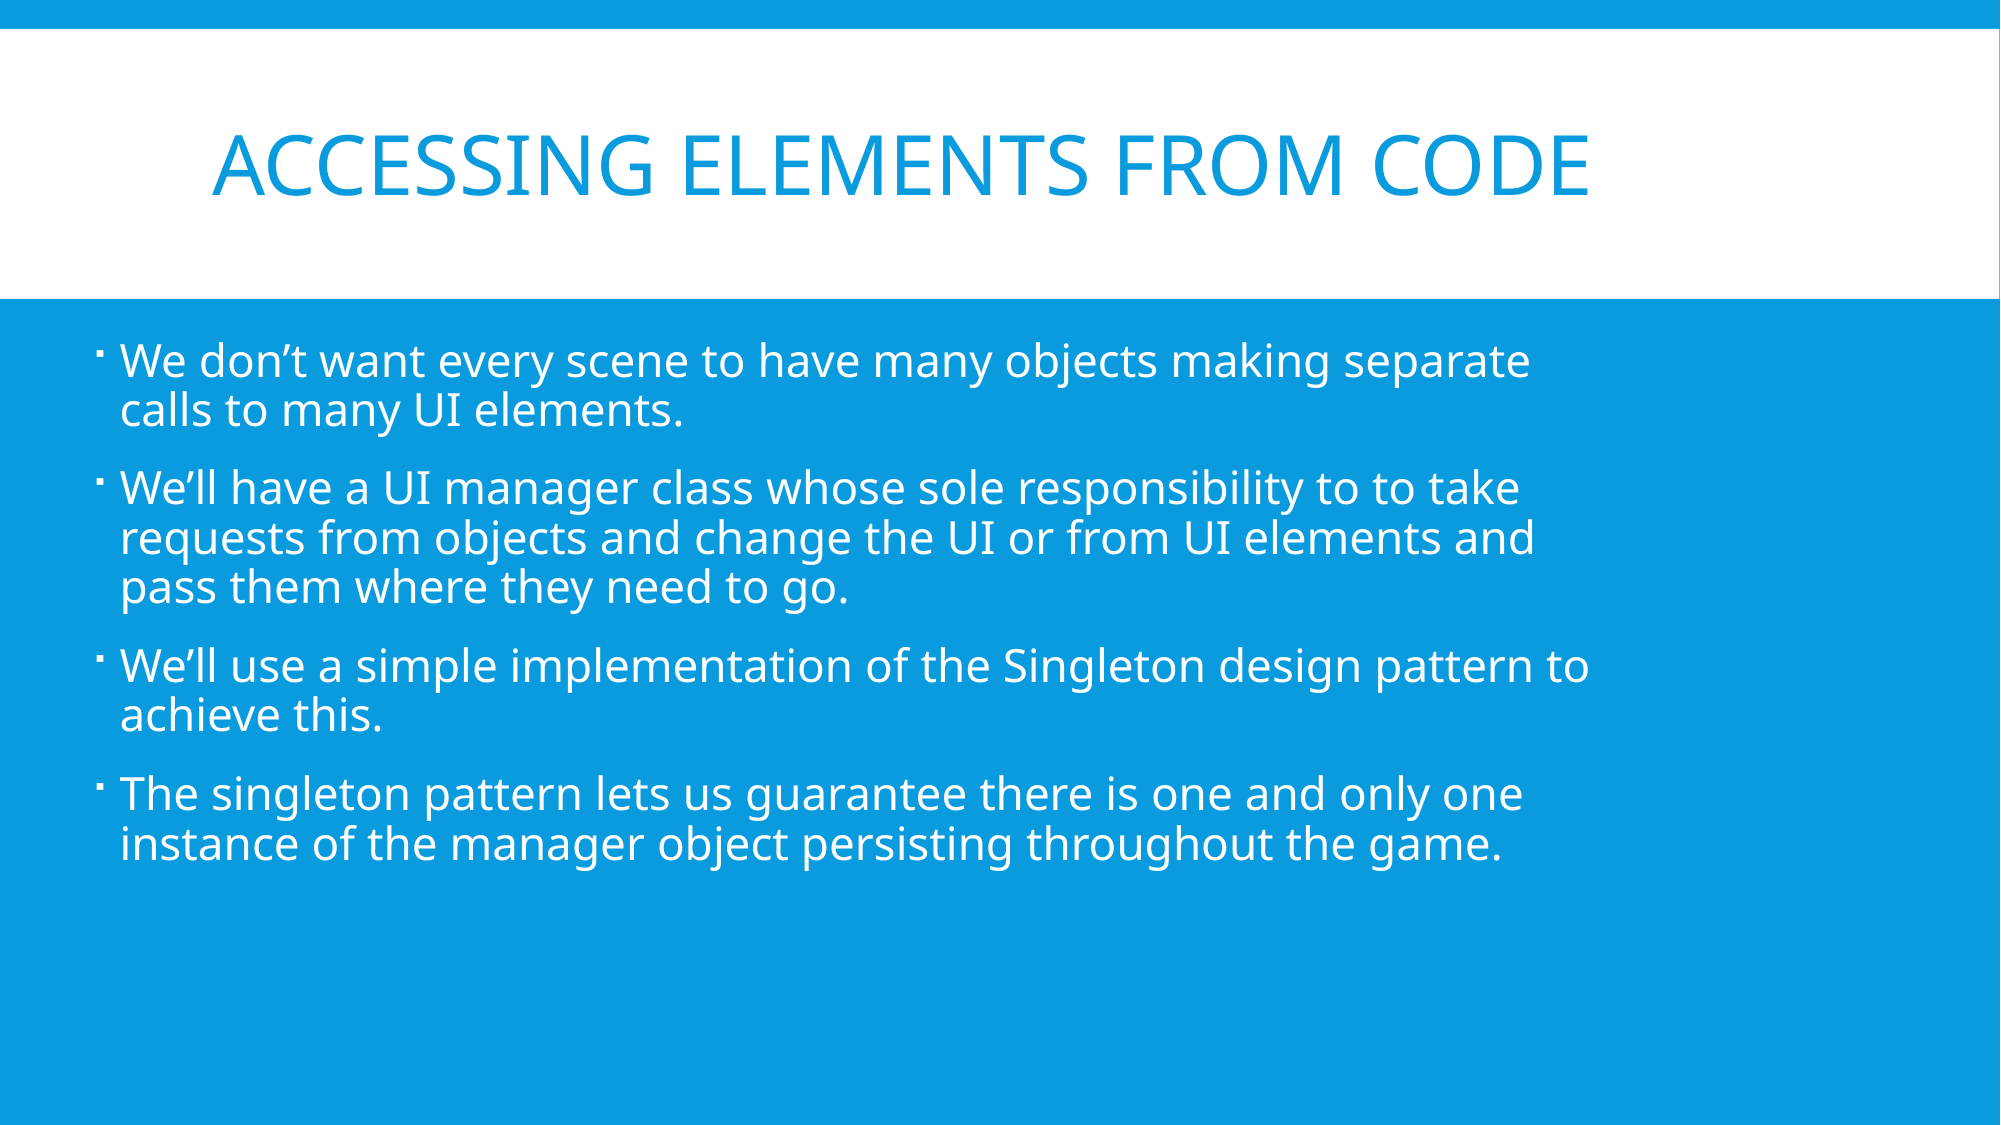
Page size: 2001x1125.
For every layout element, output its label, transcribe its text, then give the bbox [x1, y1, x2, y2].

title Accessing elements from code [197, 46, 1803, 295]
list We don’t want every scene to have many objects making separate calls to many UI elements. We’ll have a UI manager class whose sole responsibility to to take requests from objects and change the UI or from UI elements and pass them where they need to go. We’ll use a simple implementation of the Singleton design pattern to achieve this. The singleton pattern lets us guarantee there is one and only one instance of the manager object persisting throughout the game. [74, 329, 1629, 1006]
